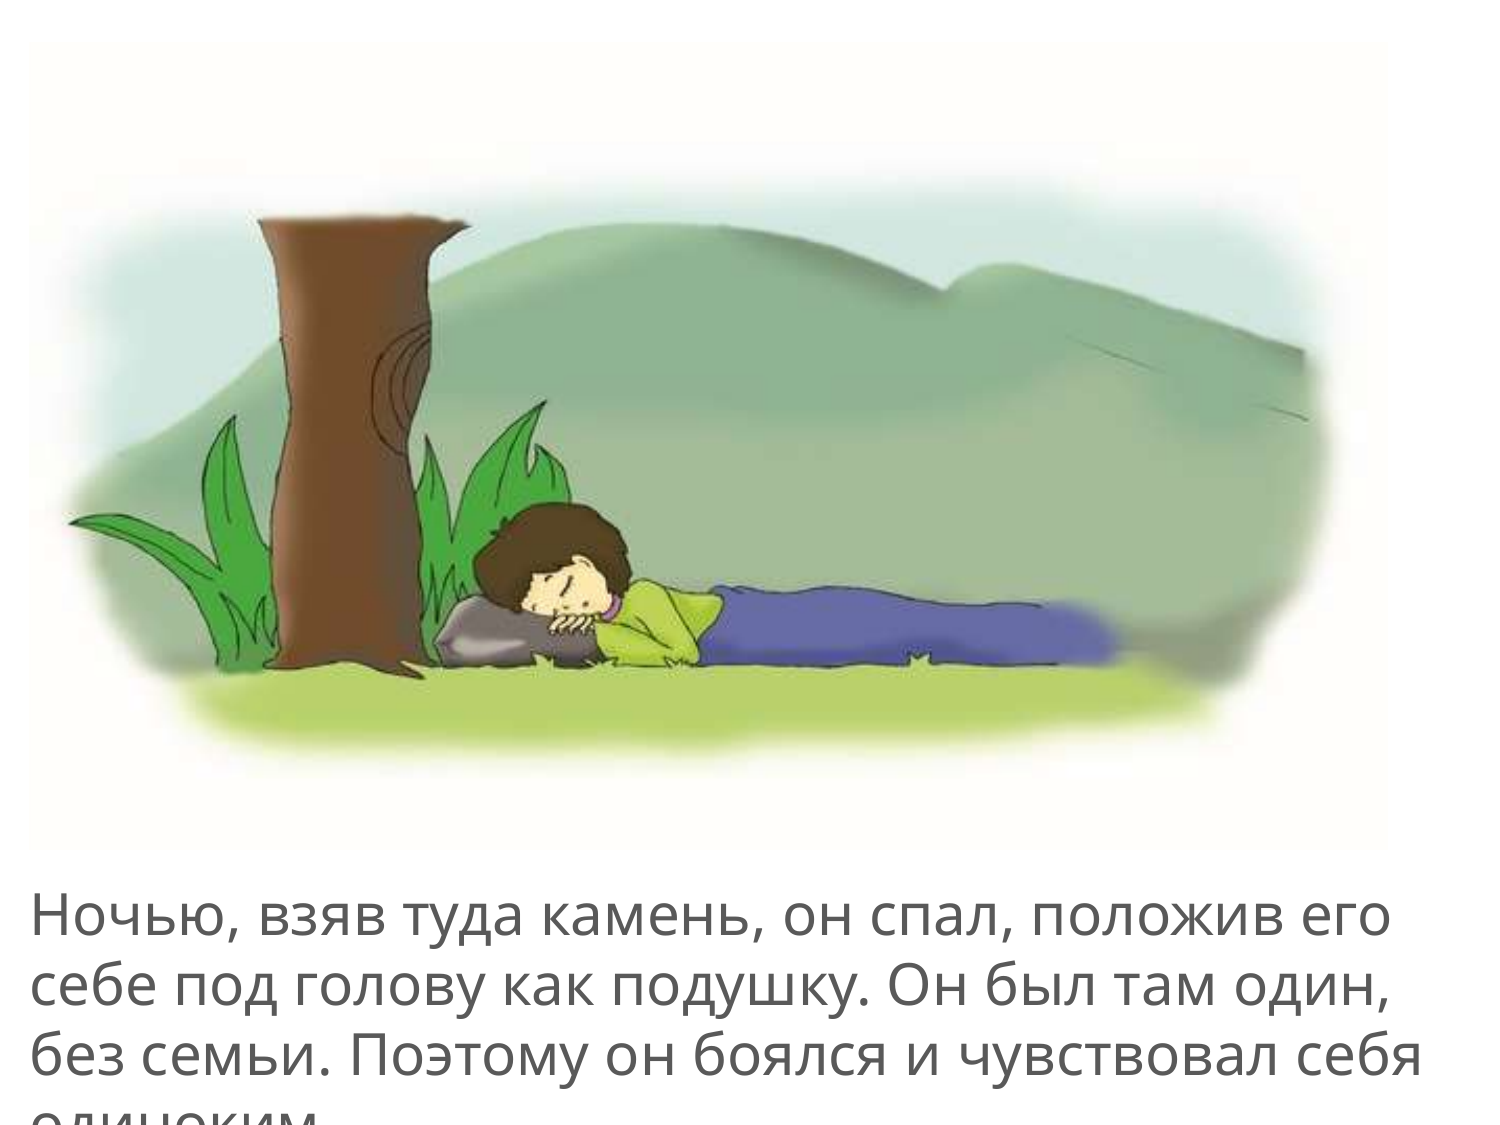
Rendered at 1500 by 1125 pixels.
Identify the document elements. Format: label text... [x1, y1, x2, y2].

text_box Ночью, взяв туда камень, он спал, положив его себе под голову как подушку. Он был там один, без семьи. Поэтому он боялся и чувствовал себя одиноким. [14, 869, 1486, 1125]
picture [29, 42, 1389, 851]
